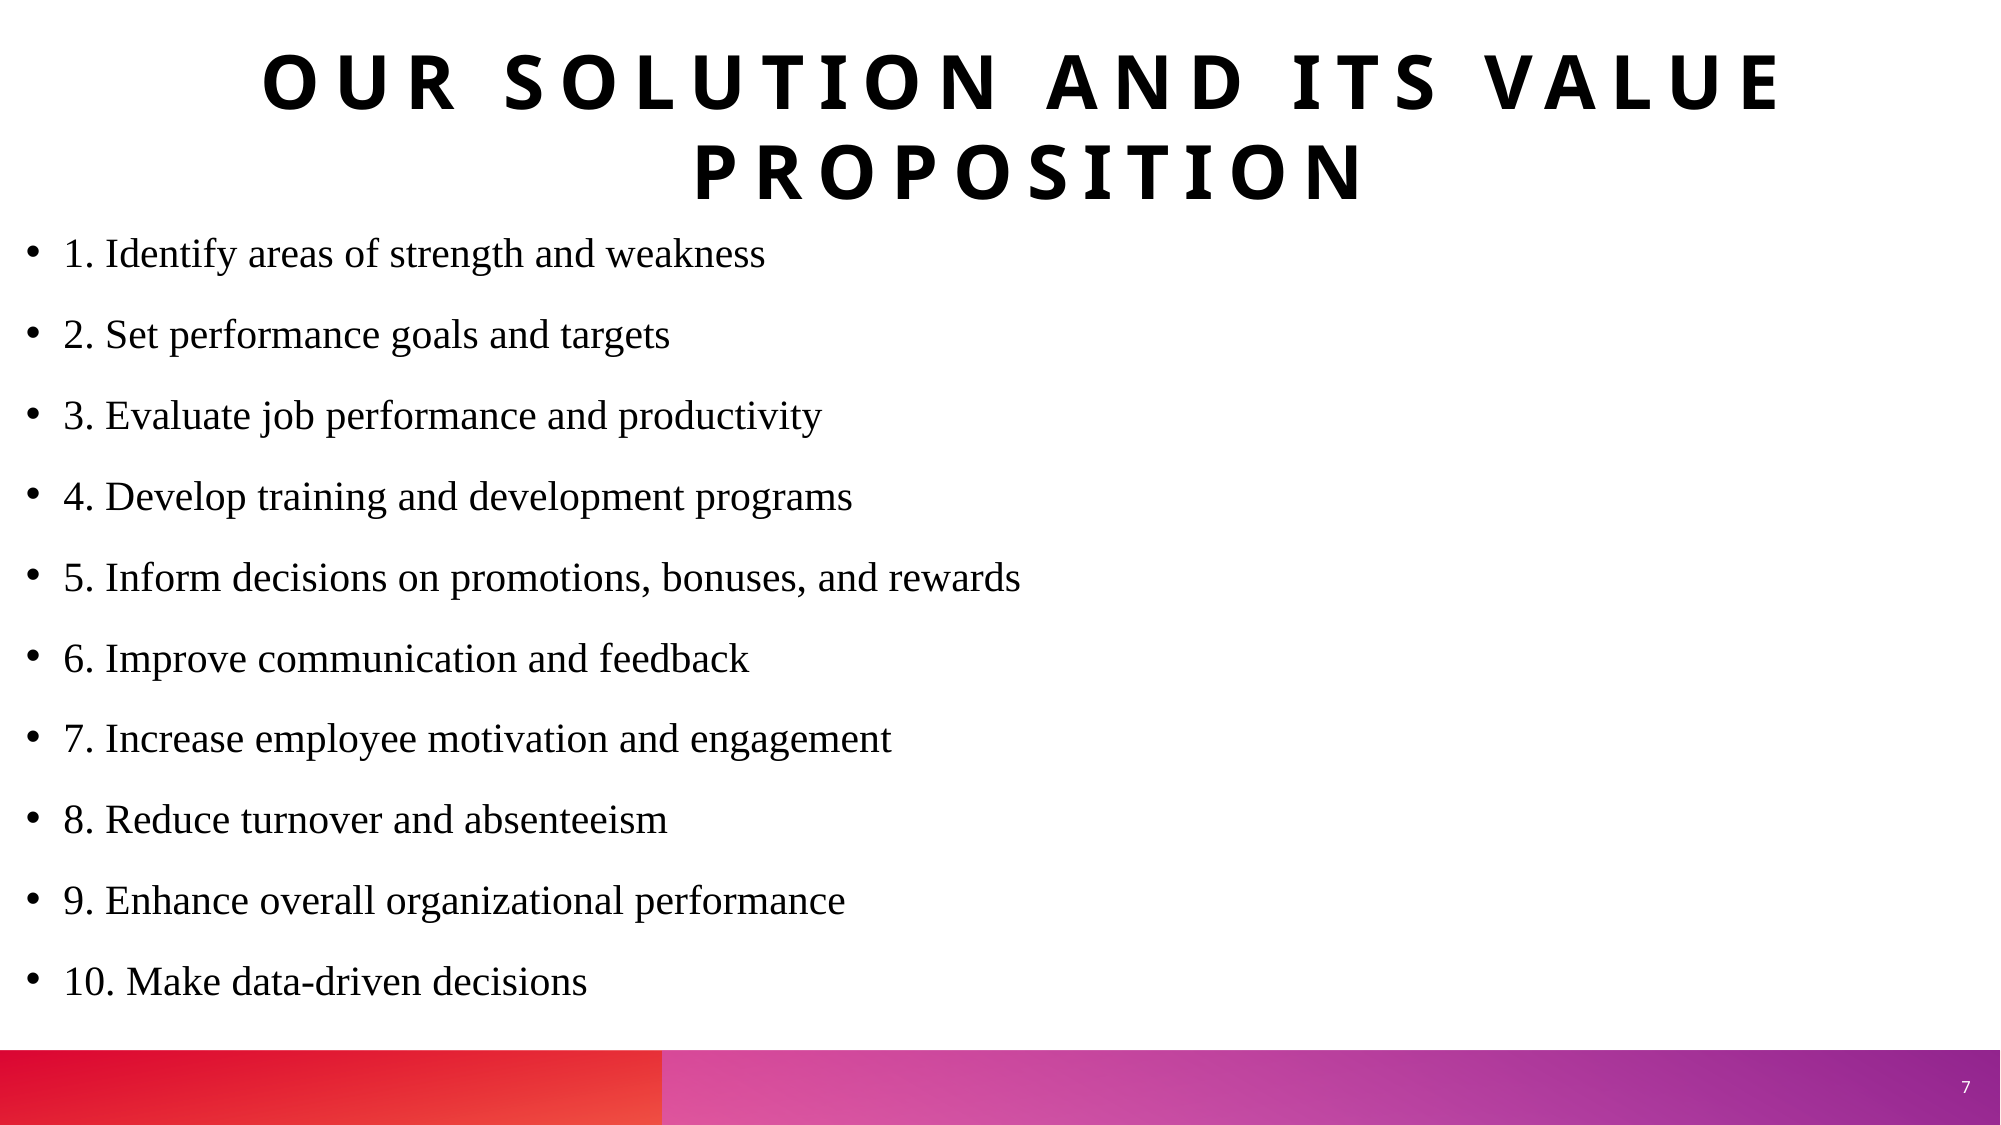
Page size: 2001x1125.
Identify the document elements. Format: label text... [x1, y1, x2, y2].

list 1. Identify areas of strength and weakness 2. Set performance goals and targets 3. Evaluate job performance and productivity 4. Develop training and development programs 5. Inform decisions on promotions, bonuses, and rewards 6. Improve communication and feedback 7. Increase employee motivation and engagement 8. Reduce turnover and absenteeism 9. Enhance overall organizational performance 10. Make data-driven decisions [25, 216, 1913, 1000]
title Our solution and its value proposition [106, 0, 1951, 215]
slide_number 7 [1913, 1051, 1986, 1125]
